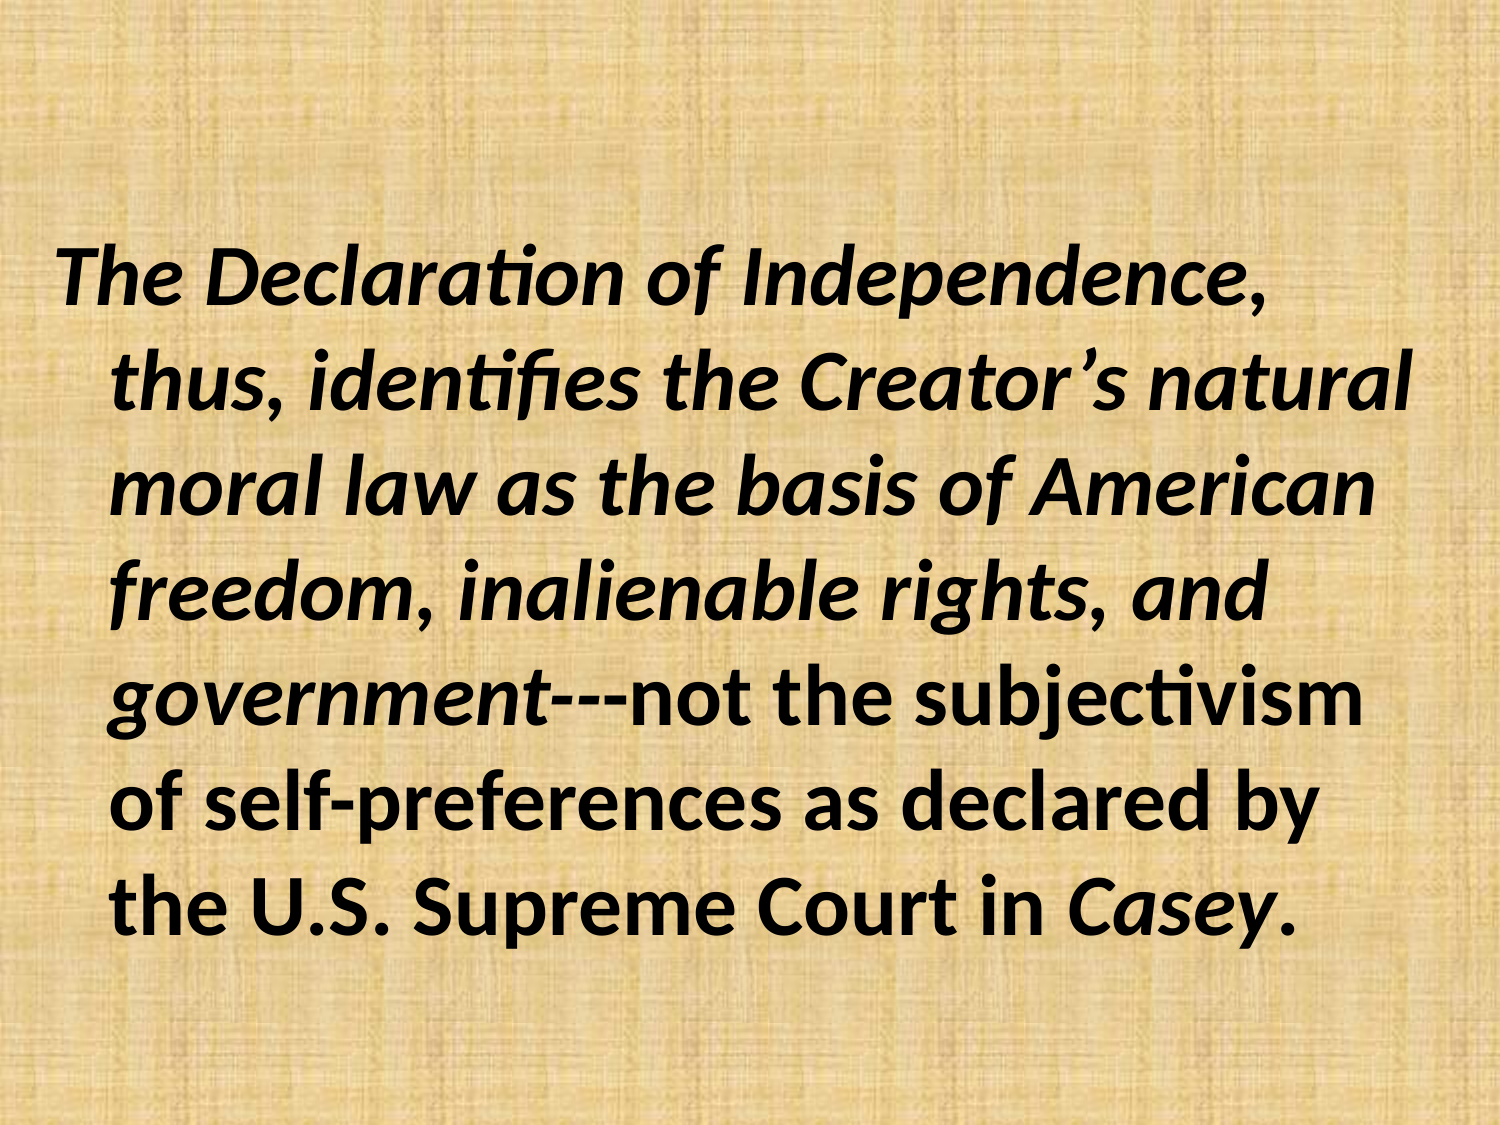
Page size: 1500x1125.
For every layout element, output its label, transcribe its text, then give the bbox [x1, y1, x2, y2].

picture [0, 0, 1500, 1125]
list The Declaration of Independence, thus, identifies the Creator’s natural moral law as the basis of American freedom, inalienable rights, and government---not the subjectivism of self-preferences as declared by the U.S. Supreme Court in Casey. [37, 87, 1450, 1125]
